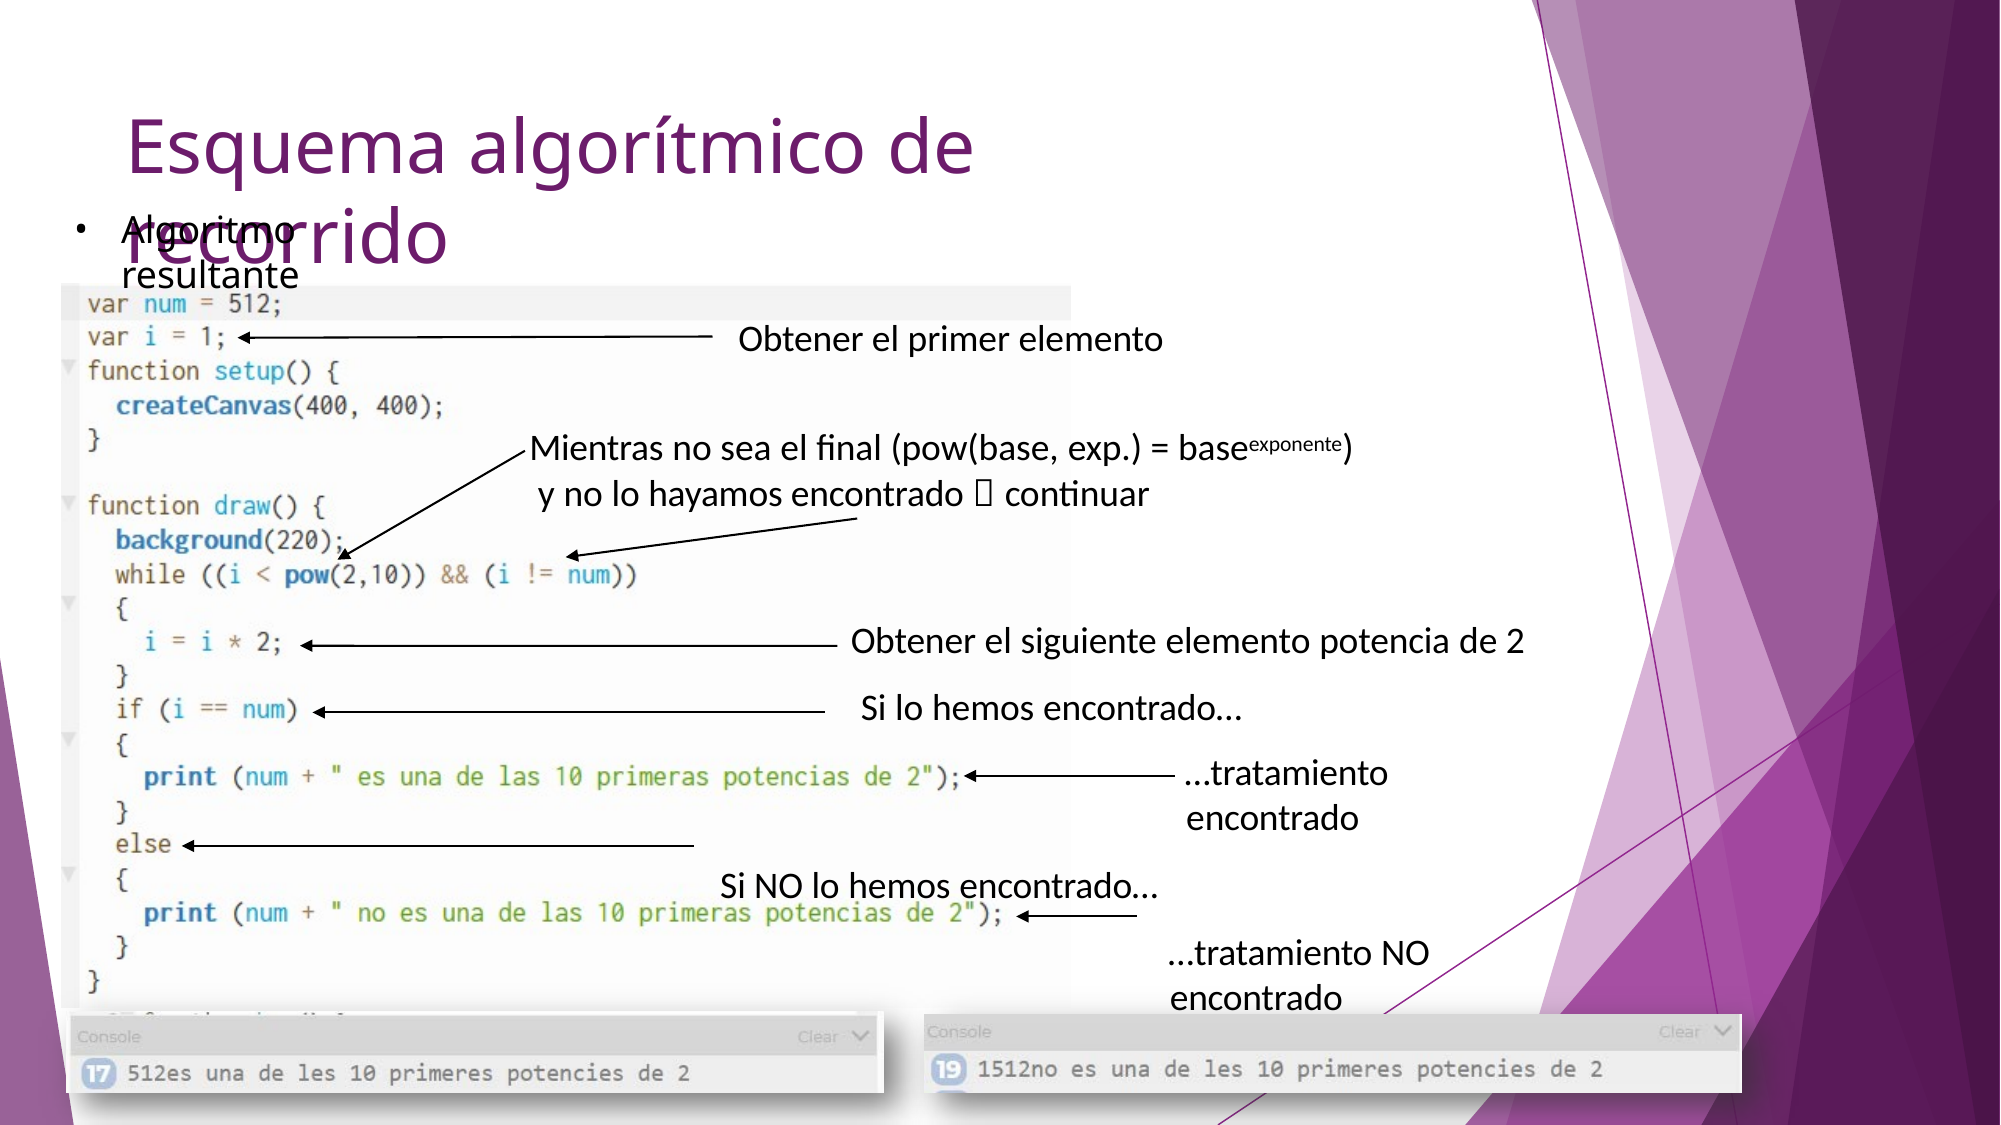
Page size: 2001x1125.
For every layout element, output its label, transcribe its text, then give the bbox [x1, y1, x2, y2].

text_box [0, 283, 1807, 1125]
text_box Algoritmo resultante [72, 203, 470, 283]
title Esquema algorítmico de recorrido [123, 96, 1261, 283]
